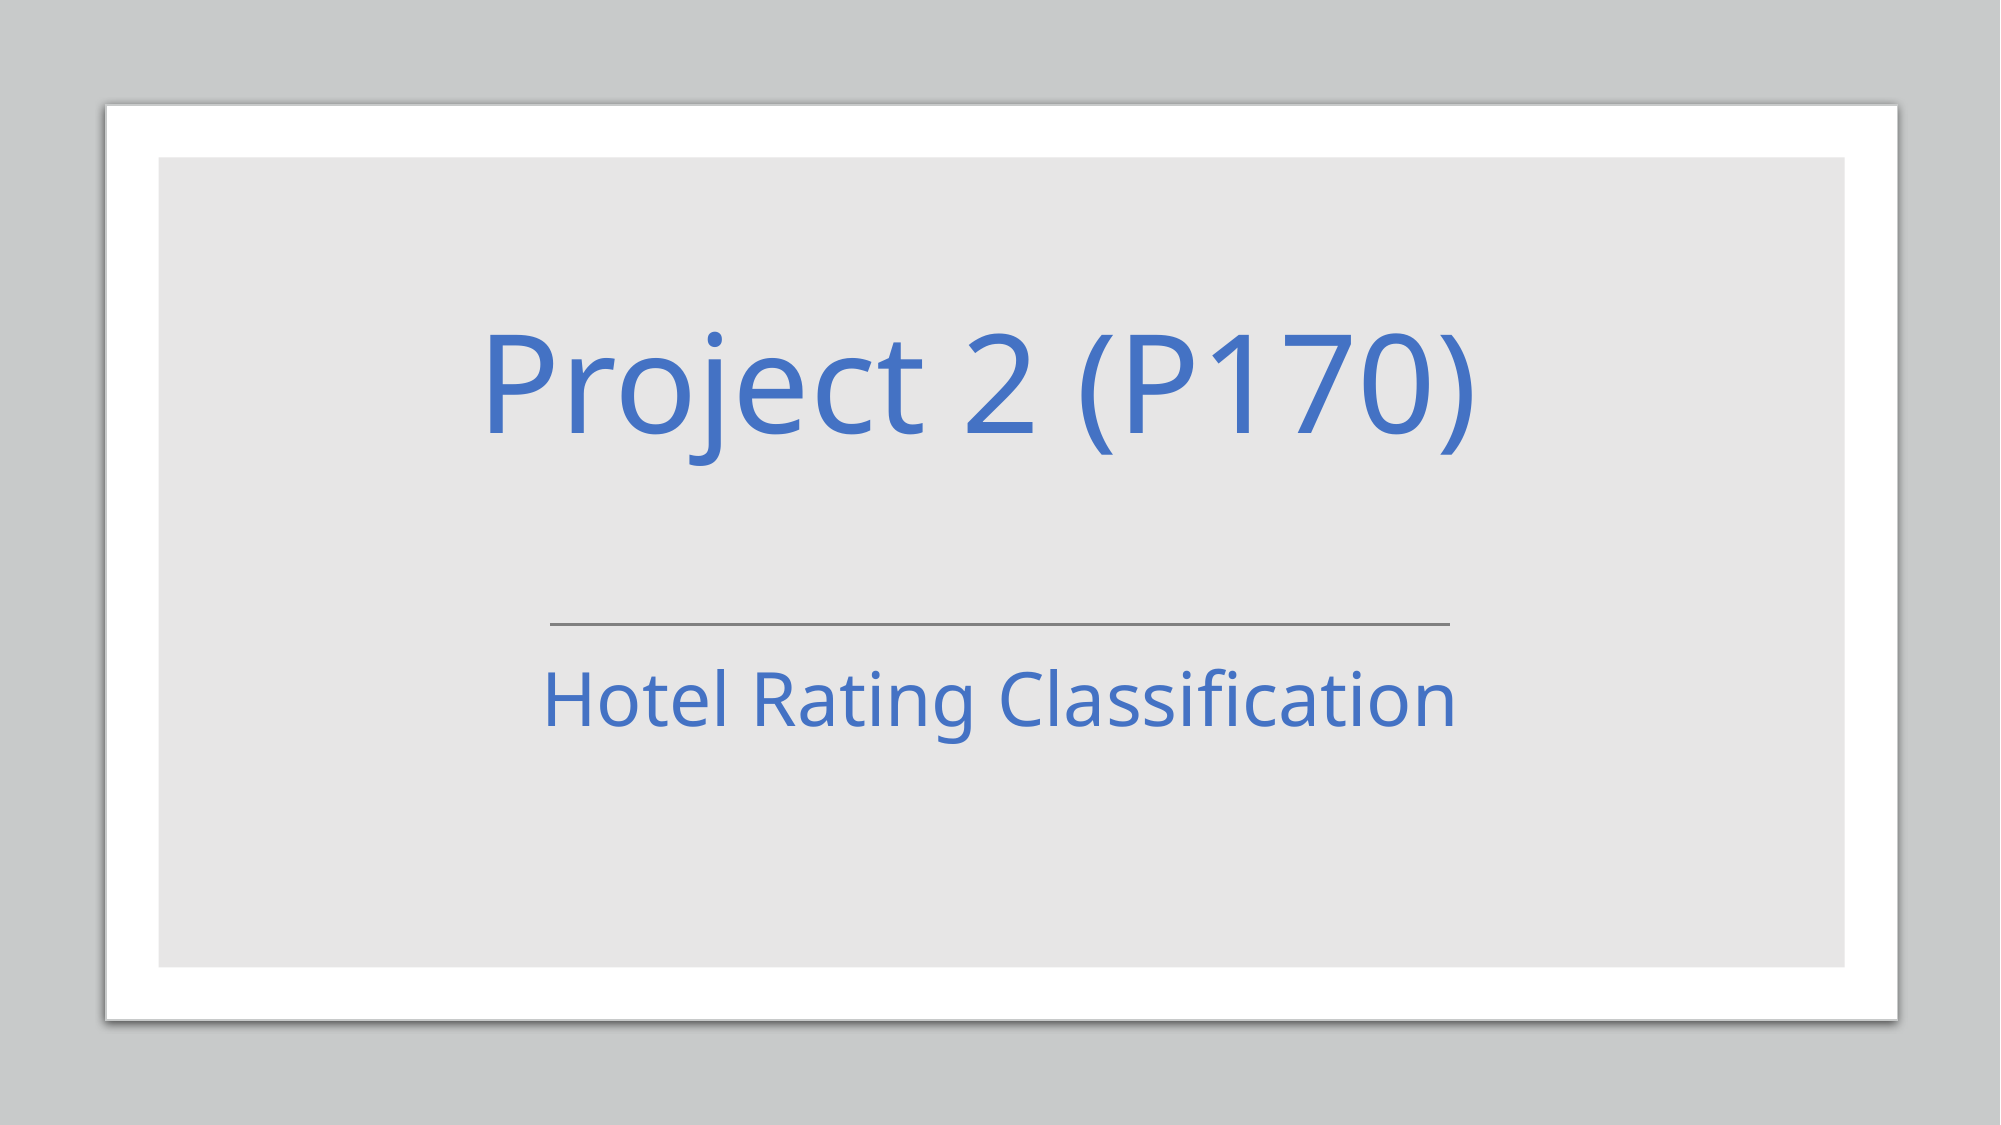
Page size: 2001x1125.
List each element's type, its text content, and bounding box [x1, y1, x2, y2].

title Project 2 (P170) [228, 88, 1729, 471]
text_box [105, 104, 1898, 1021]
subtitle Hotel Rating Classification [249, 654, 1750, 865]
text_box [158, 156, 1846, 968]
text_box [0, 0, 2000, 1125]
